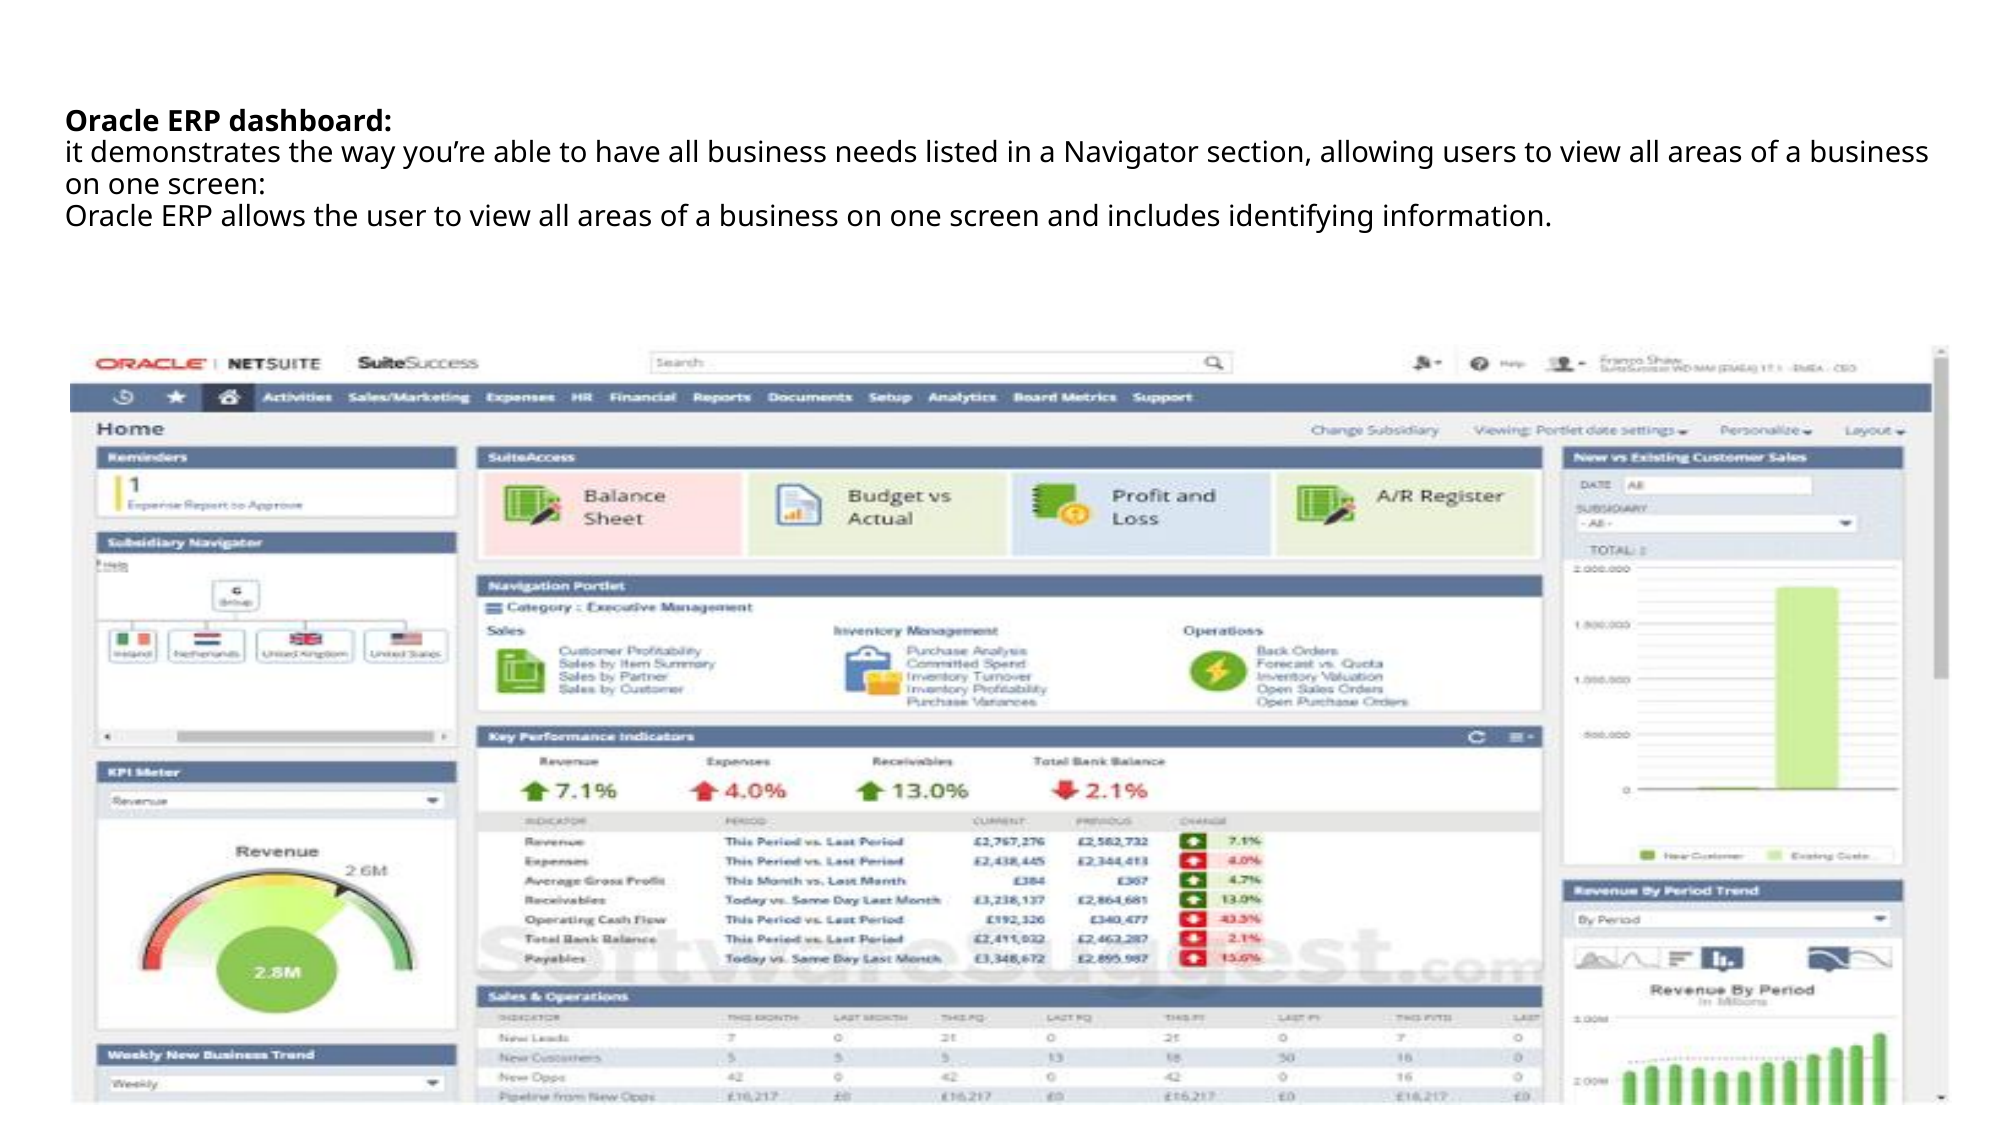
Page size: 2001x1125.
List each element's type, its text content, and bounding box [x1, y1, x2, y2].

title Oracle ERP dashboard: it demonstrates the way you’re able to have all business needs listed in a Navigator section, allowing users to view all areas of a business on one screen: Oracle ERP allows the user to view all areas of a business on one screen and includes identifying information. [49, 77, 1965, 261]
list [70, 344, 1952, 1105]
